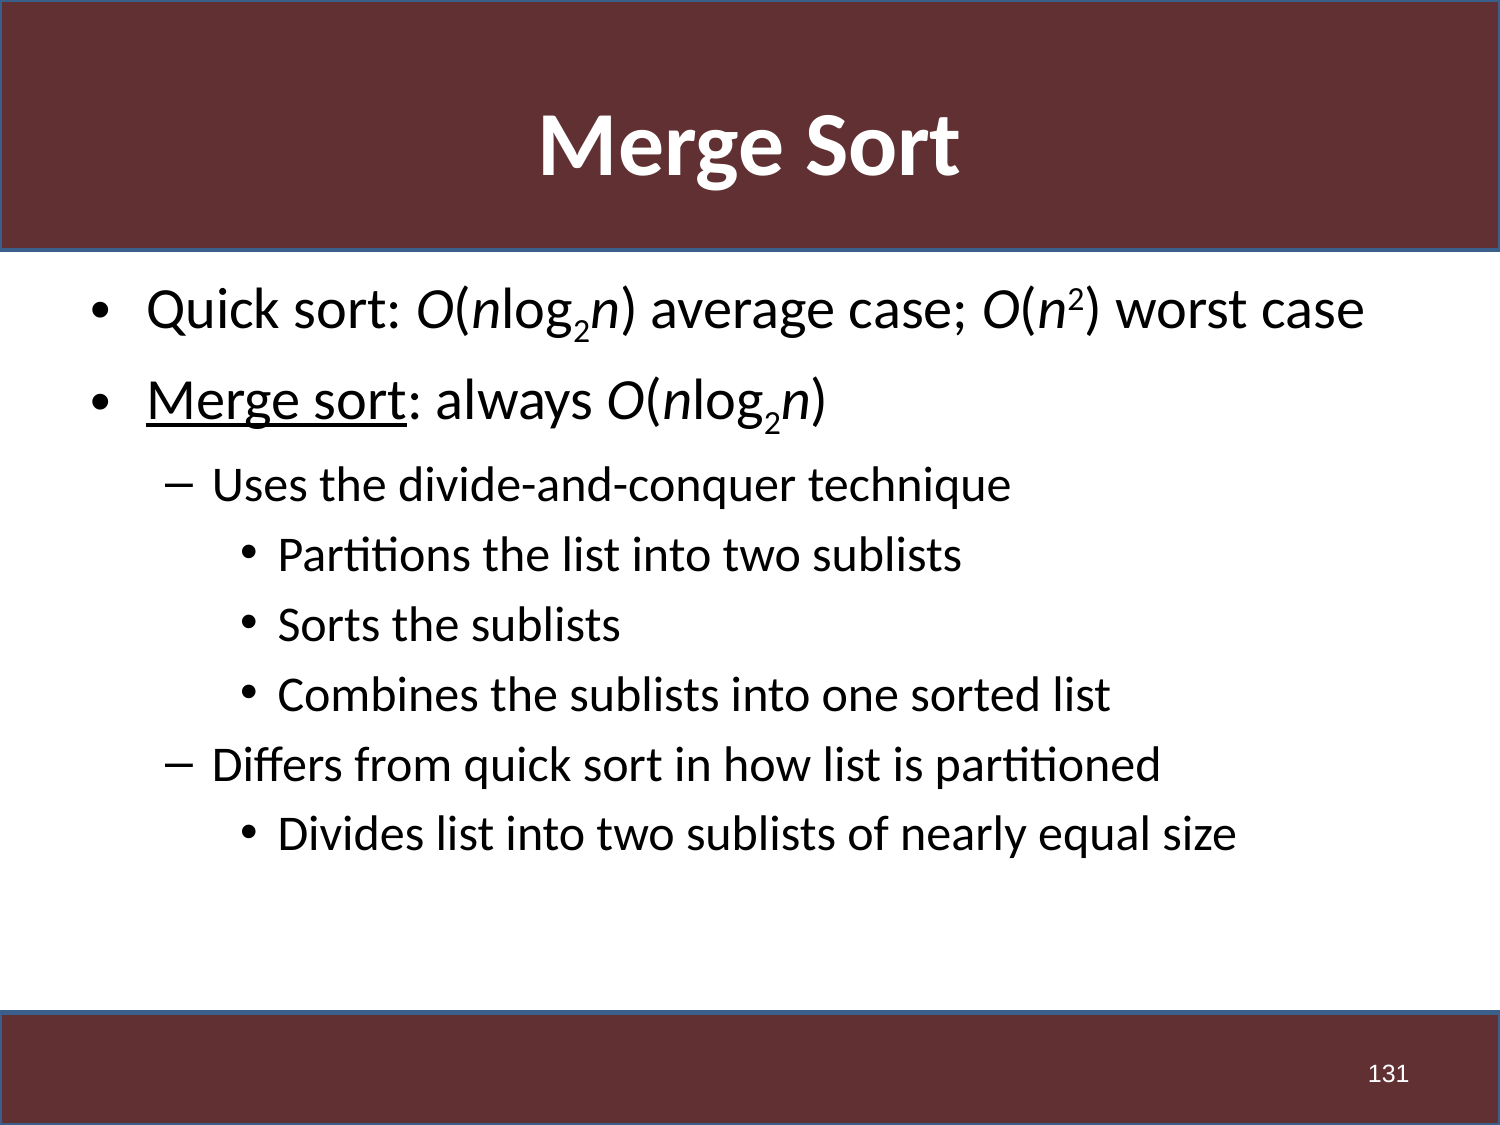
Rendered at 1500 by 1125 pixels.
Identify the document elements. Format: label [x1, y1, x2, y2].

slide_number [1074, 1042, 1425, 1103]
title [75, 45, 1425, 233]
list [75, 262, 1425, 1005]
